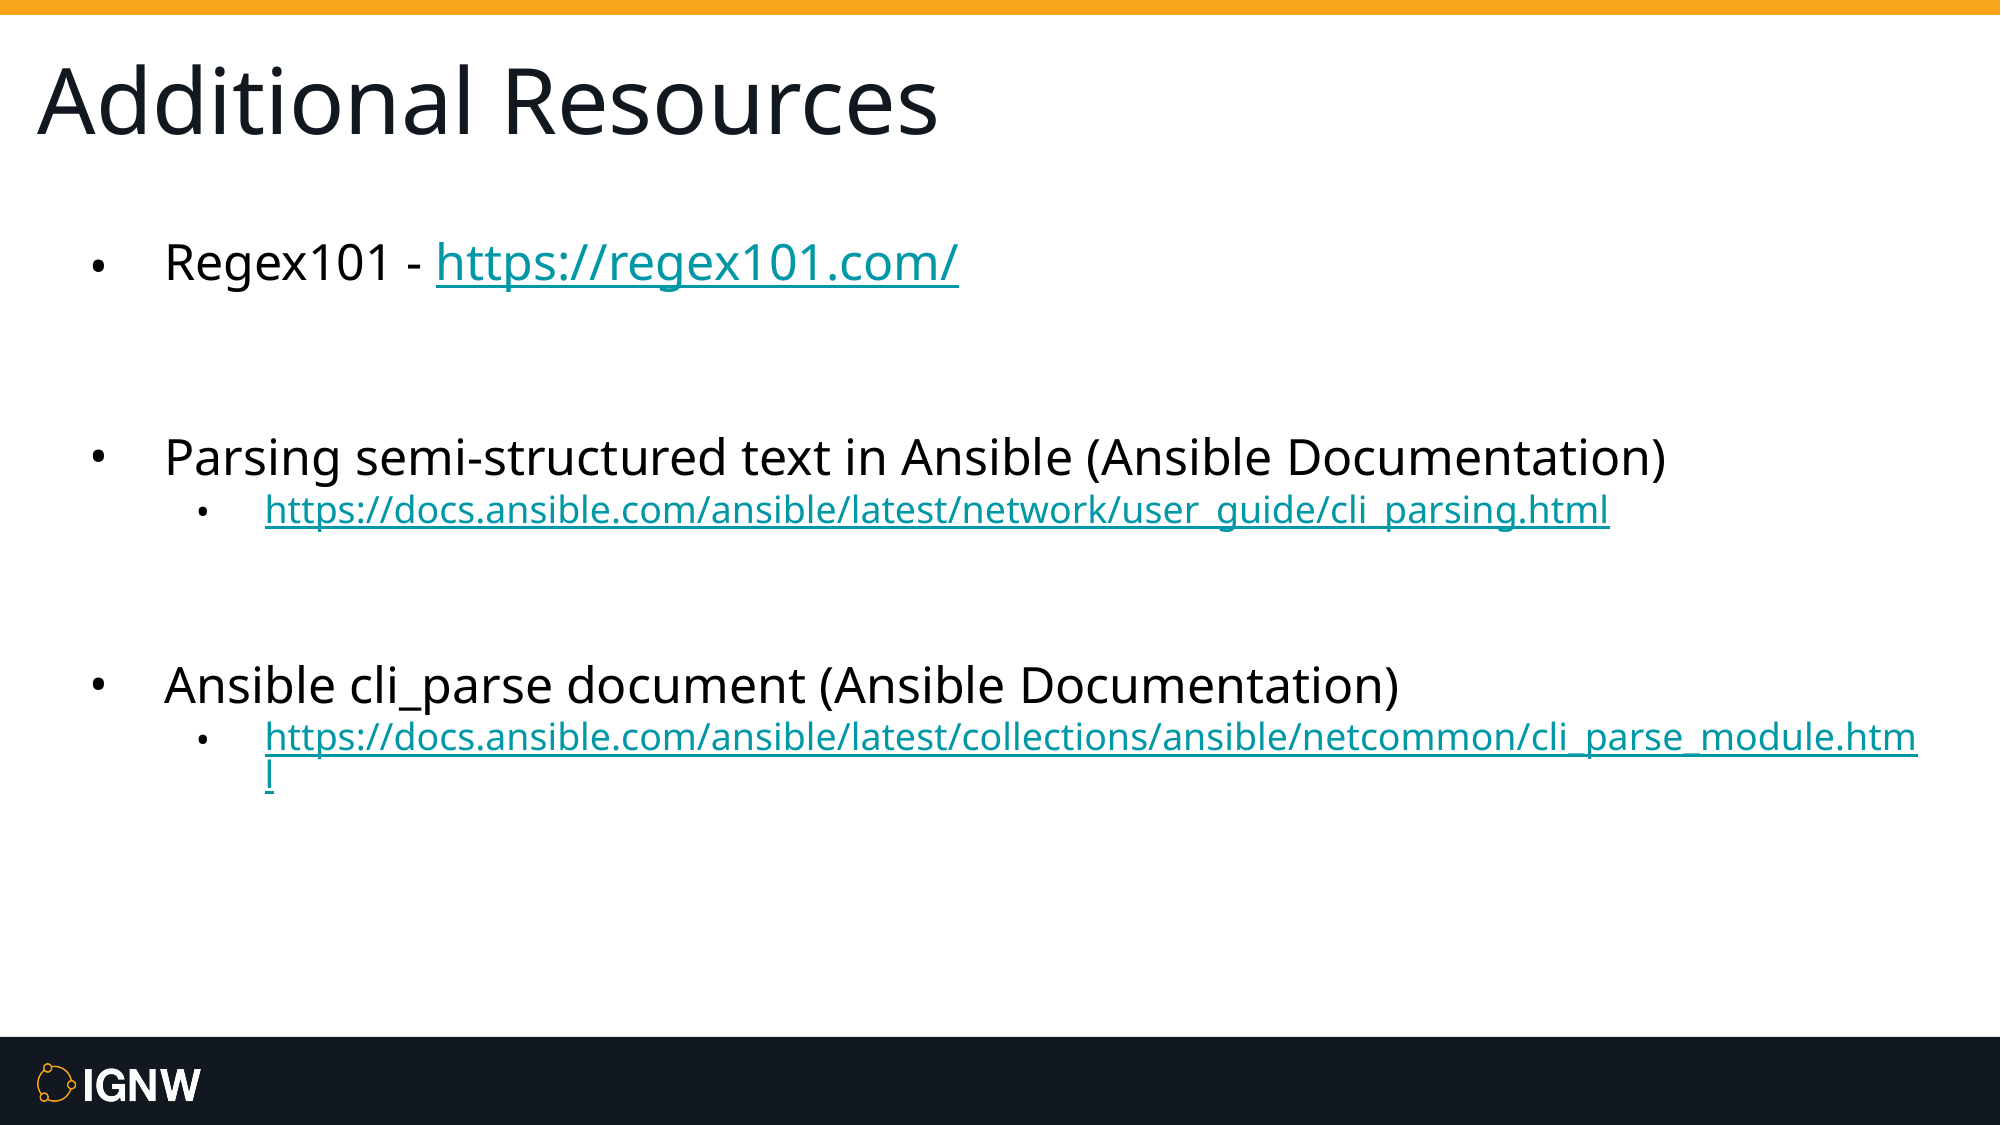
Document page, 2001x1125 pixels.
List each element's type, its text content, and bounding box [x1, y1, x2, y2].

title Additional Resources [22, 29, 1975, 180]
picture [37, 1063, 201, 1102]
list Regex101 - https://regex101.com/ Parsing semi-structured text in Ansible (Ansible Documentation) https://docs.ansible.com/ansible/latest/network/user_guide/cli_parsing.html Ansible cli_parse document (Ansible Documentation) https://docs.ansible.com/ansible/latest/collections/ansible/netcommon/cli_parse_module.html [49, 223, 1943, 978]
